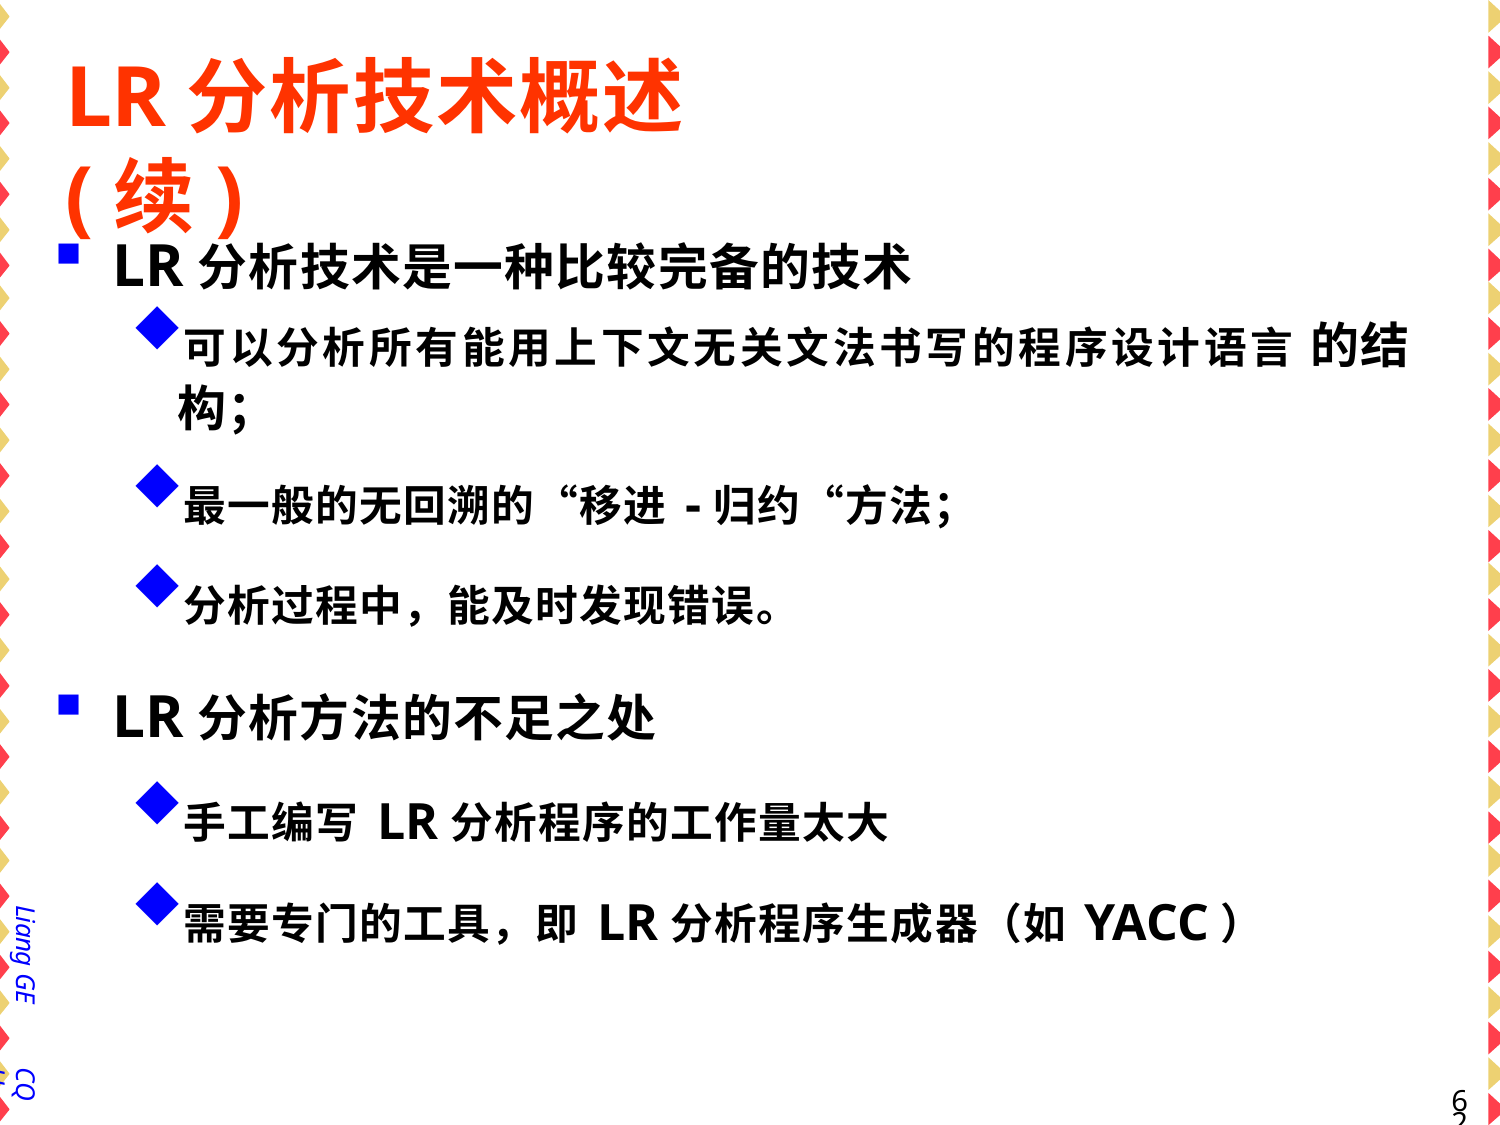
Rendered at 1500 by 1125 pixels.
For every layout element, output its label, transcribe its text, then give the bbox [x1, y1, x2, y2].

slide_number 59 [1432, 1088, 1485, 1125]
text_box LR分析技术是一种比较完备的技术 可以分析所有能用上下文无关文法书写的程序设计语言 的结构； 最一般的无回溯的“移进-归约“方法； 分析过程中，能及时发现错误。 LR分析方法的不足之处 手工编写LR分析程序的工作量太大 需要专门的工具，即LR分析程序生成器（如YACC） [53, 181, 1424, 956]
text_box CQU [10, 1065, 41, 1107]
title LR分析技术概述(续) [62, 41, 862, 244]
text_box Liang GE [10, 902, 41, 1007]
